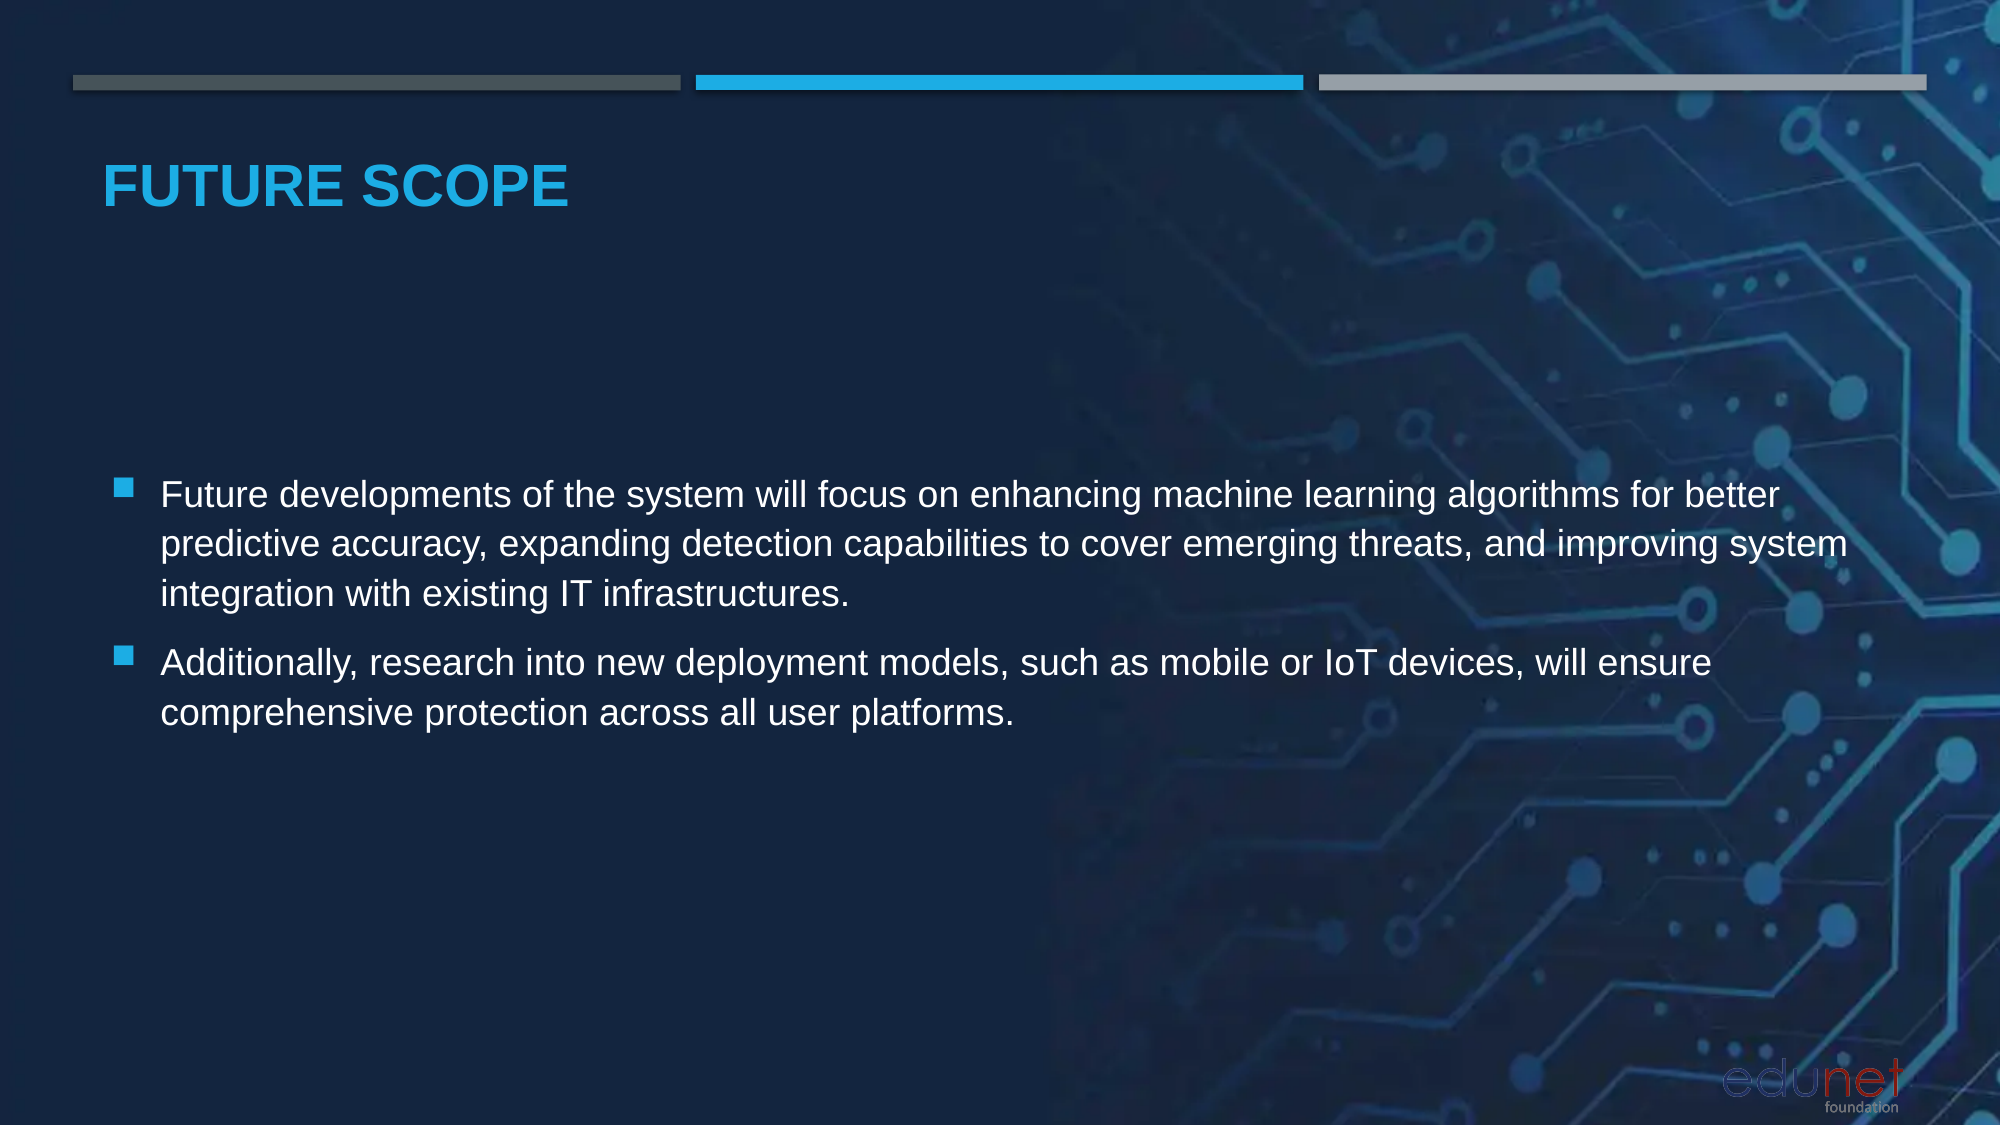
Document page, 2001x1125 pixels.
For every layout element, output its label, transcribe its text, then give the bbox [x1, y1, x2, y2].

list Future developments of the system will focus on enhancing machine learning algorithms for better predictive accuracy, expanding detection capabilities to cover emerging threats, and improving system integration with existing IT infrastructures. Additionally, research into new deployment models, such as mobile or IoT devices, will ensure comprehensive protection across all user platforms. [95, 213, 1905, 981]
picture [0, 0, 2000, 1125]
text_box Future scope [87, 138, 1898, 226]
